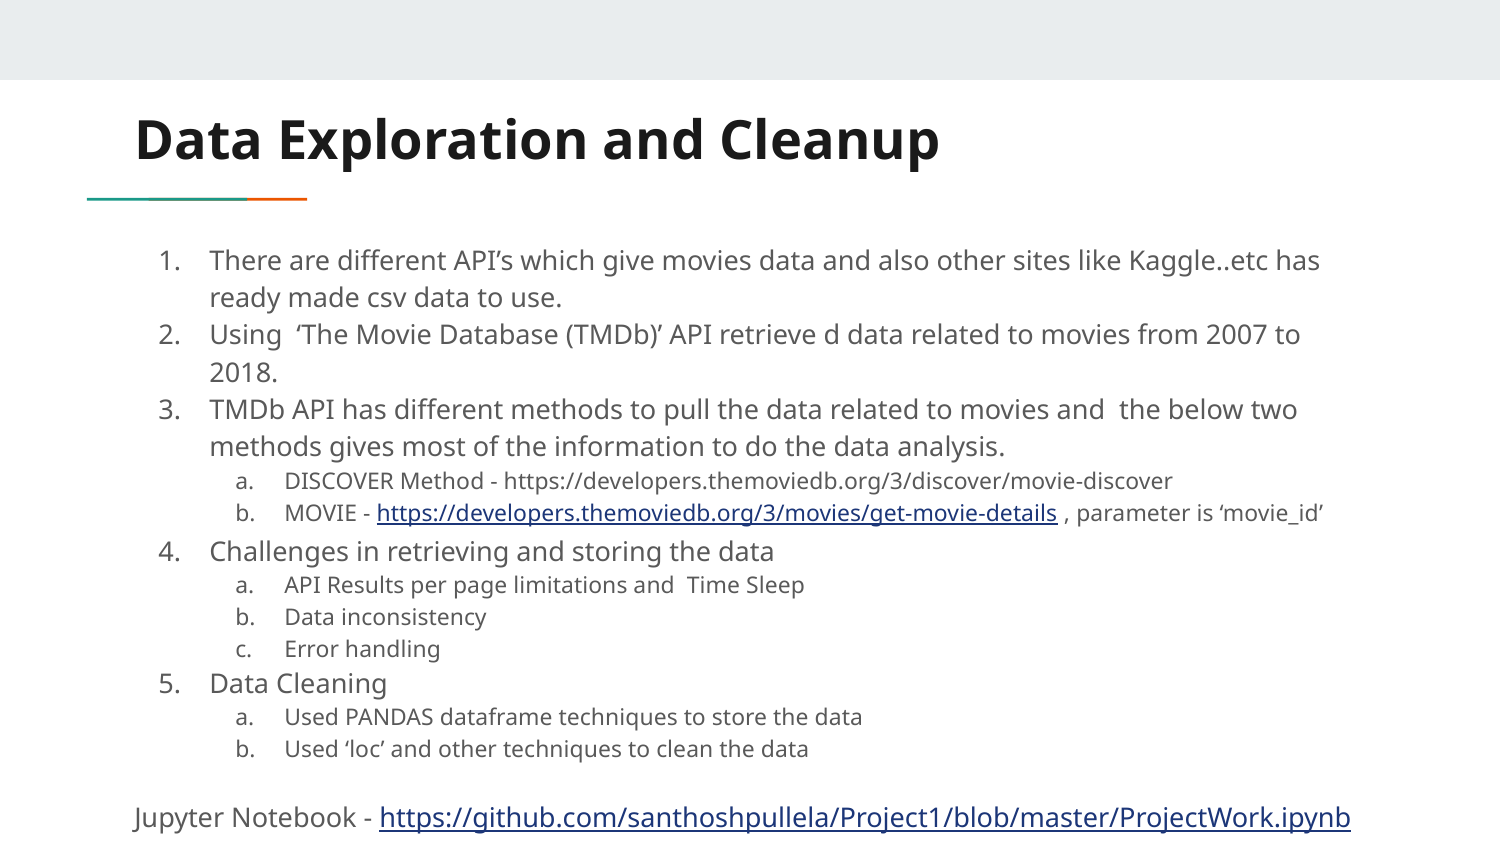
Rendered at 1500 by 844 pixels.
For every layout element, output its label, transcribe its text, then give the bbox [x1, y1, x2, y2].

list There are different API’s which give movies data and also other sites like Kaggle..etc has ready made csv data to use. Using ‘The Movie Database (TMDb)’ API retrieve d data related to movies from 2007 to 2018. TMDb API has different methods to pull the data related to movies and the below two methods gives most of the information to do the data analysis. DISCOVER Method - https://developers.themoviedb.org/3/discover/movie-discover MOVIE - https://developers.themoviedb.org/3/movies/get-movie-details , parameter is ‘movie_id’ Challenges in retrieving and storing the data API Results per page limitations and Time Sleep Data inconsistency Error handling Data Cleaning Used PANDAS dataframe techniques to store the data Used ‘loc’ and other techniques to clean the data Jupyter Notebook - https://github.com/santhoshpullela/Project1/blob/master/ProjectWork.ipynb [119, 223, 1381, 818]
title Data Exploration and Cleanup [119, 89, 1381, 178]
